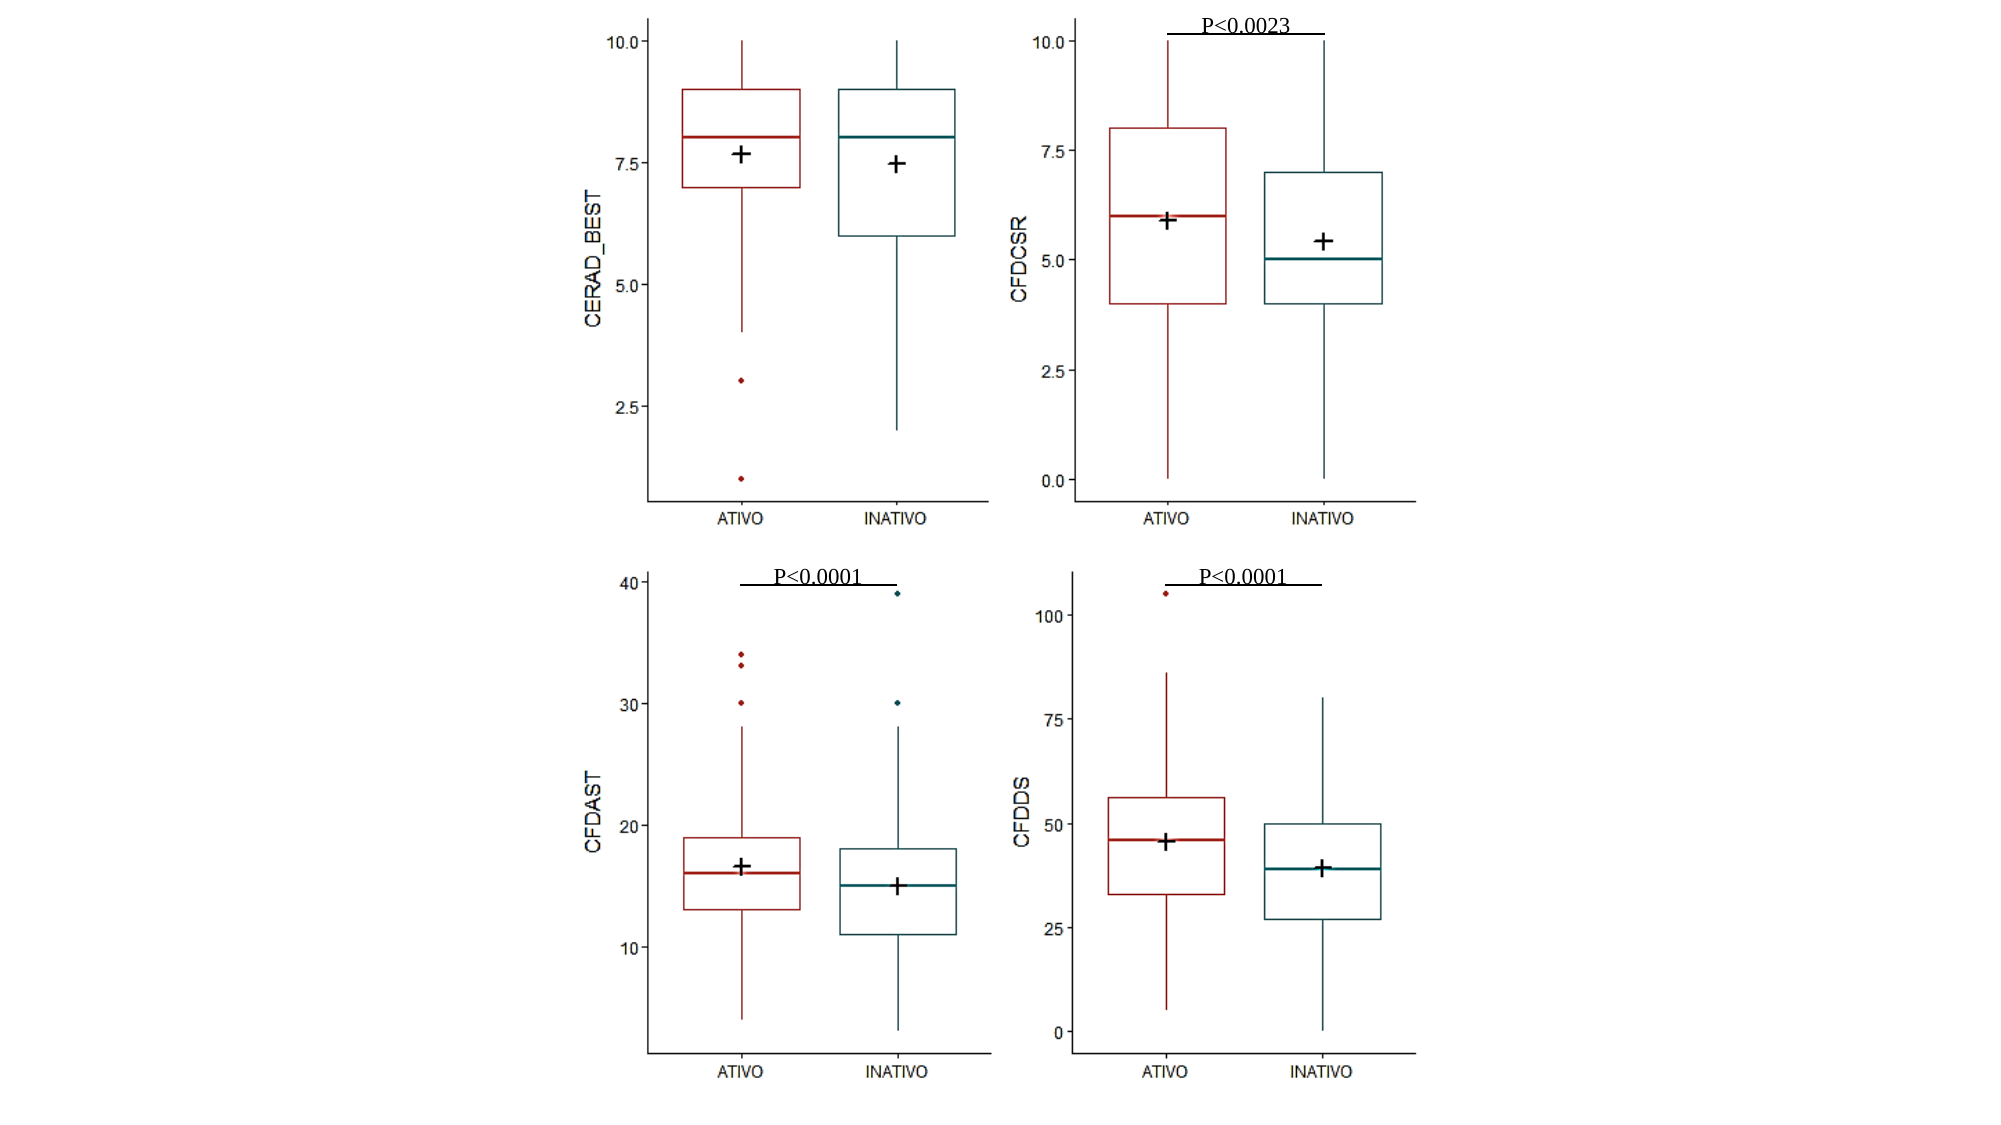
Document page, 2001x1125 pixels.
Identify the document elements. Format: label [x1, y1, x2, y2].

picture [562, 0, 1438, 1125]
